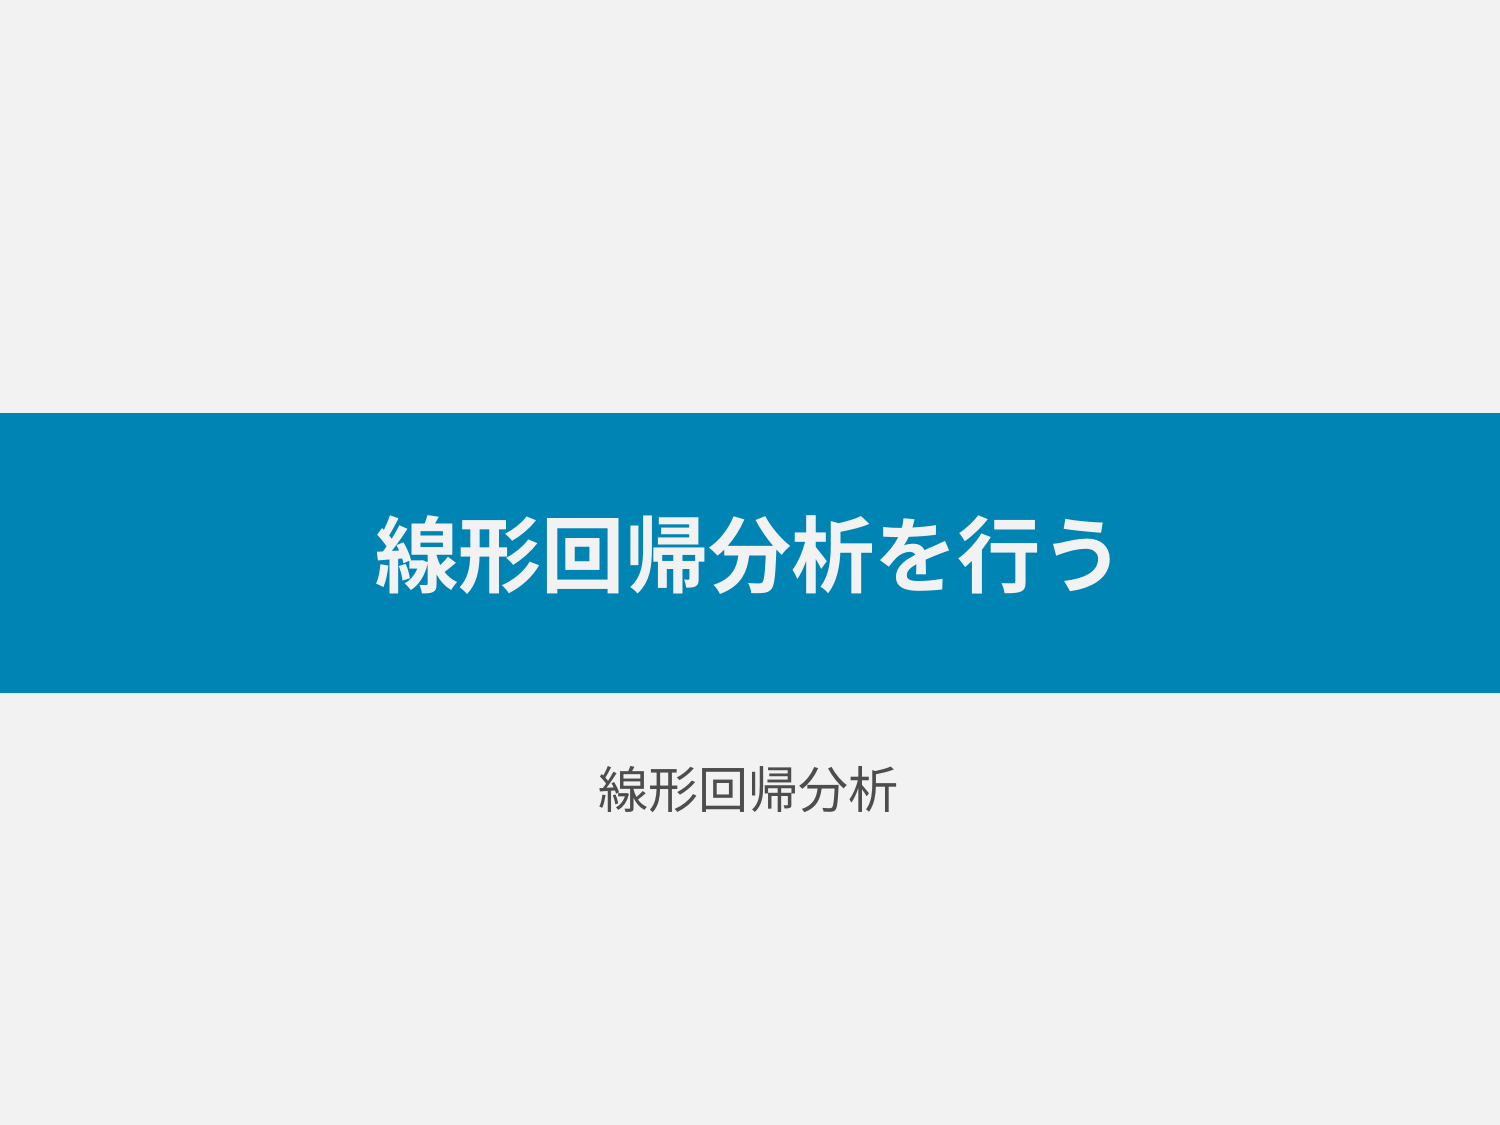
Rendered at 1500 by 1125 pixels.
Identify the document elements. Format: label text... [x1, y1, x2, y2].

list 線形回帰分析 [0, 720, 1500, 868]
title 線形回帰分析を行う [0, 413, 1500, 693]
